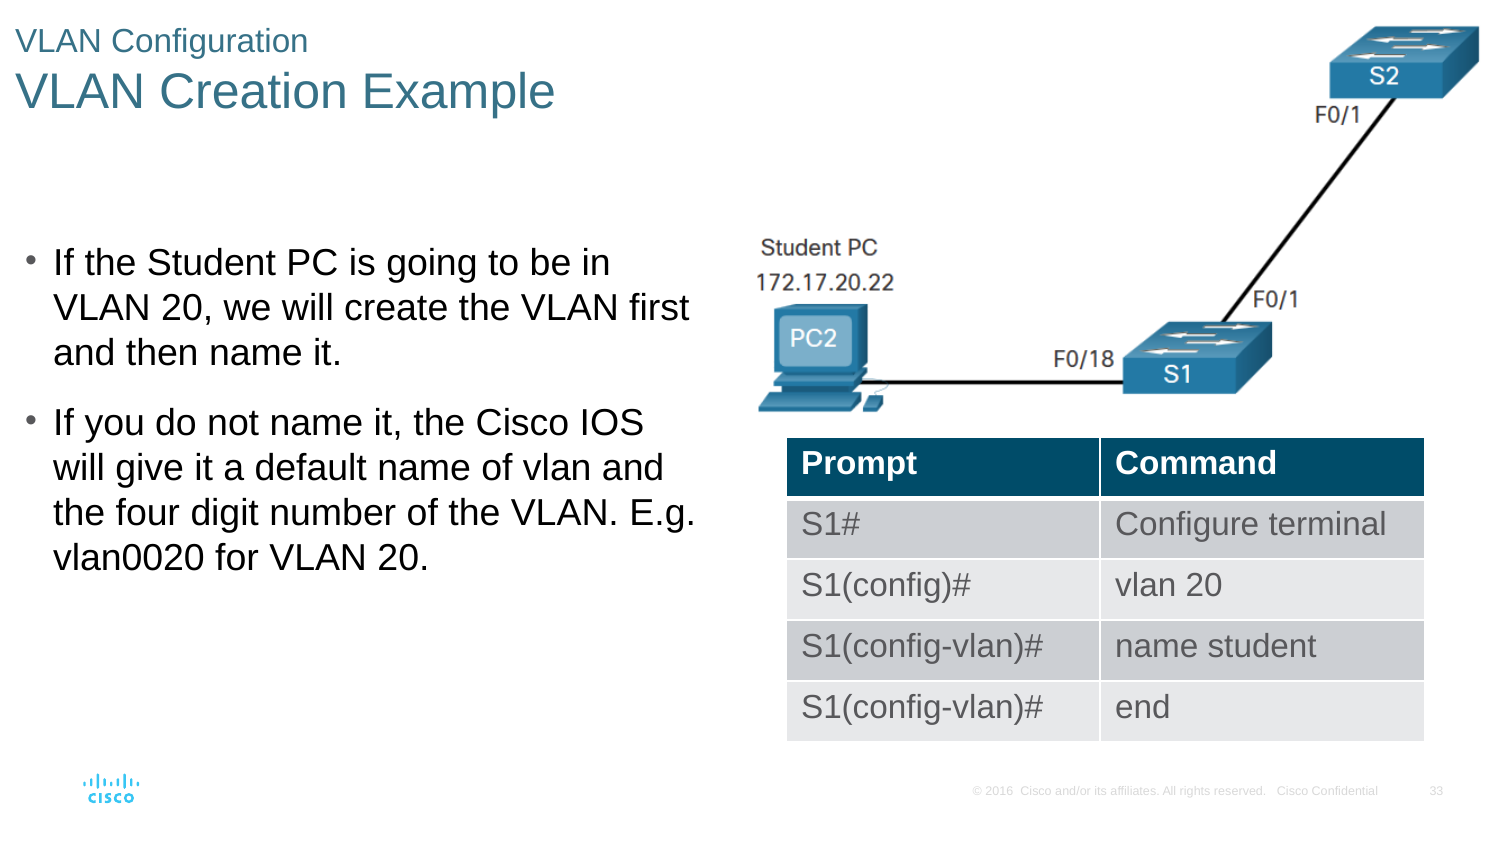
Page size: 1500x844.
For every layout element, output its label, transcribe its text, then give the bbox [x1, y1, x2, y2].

table_cell S1(config-vlan)# [787, 682, 1099, 741]
list If the Student PC is going to be in VLAN 20, we will create the VLAN first and then name it. If you do not name it, the Cisco IOS will give it a default name of vlan and the four digit number of the VLAN. E.g. vlan0020 for VLAN 20. [10, 229, 735, 548]
picture [744, 17, 1489, 420]
table_cell vlan 20 [1101, 560, 1424, 619]
table_cell S1# [787, 501, 1099, 558]
title VLAN Configuration VLAN Creation Example [0, 6, 747, 131]
table_cell end [1101, 682, 1424, 741]
table_cell S1(config-vlan)# [787, 621, 1099, 680]
table_cell S1(config)# [787, 560, 1099, 619]
table_header Command [1101, 438, 1424, 496]
table_cell Configure terminal [1101, 501, 1424, 558]
table_header Prompt [787, 438, 1099, 496]
table_cell name student [1101, 621, 1424, 680]
